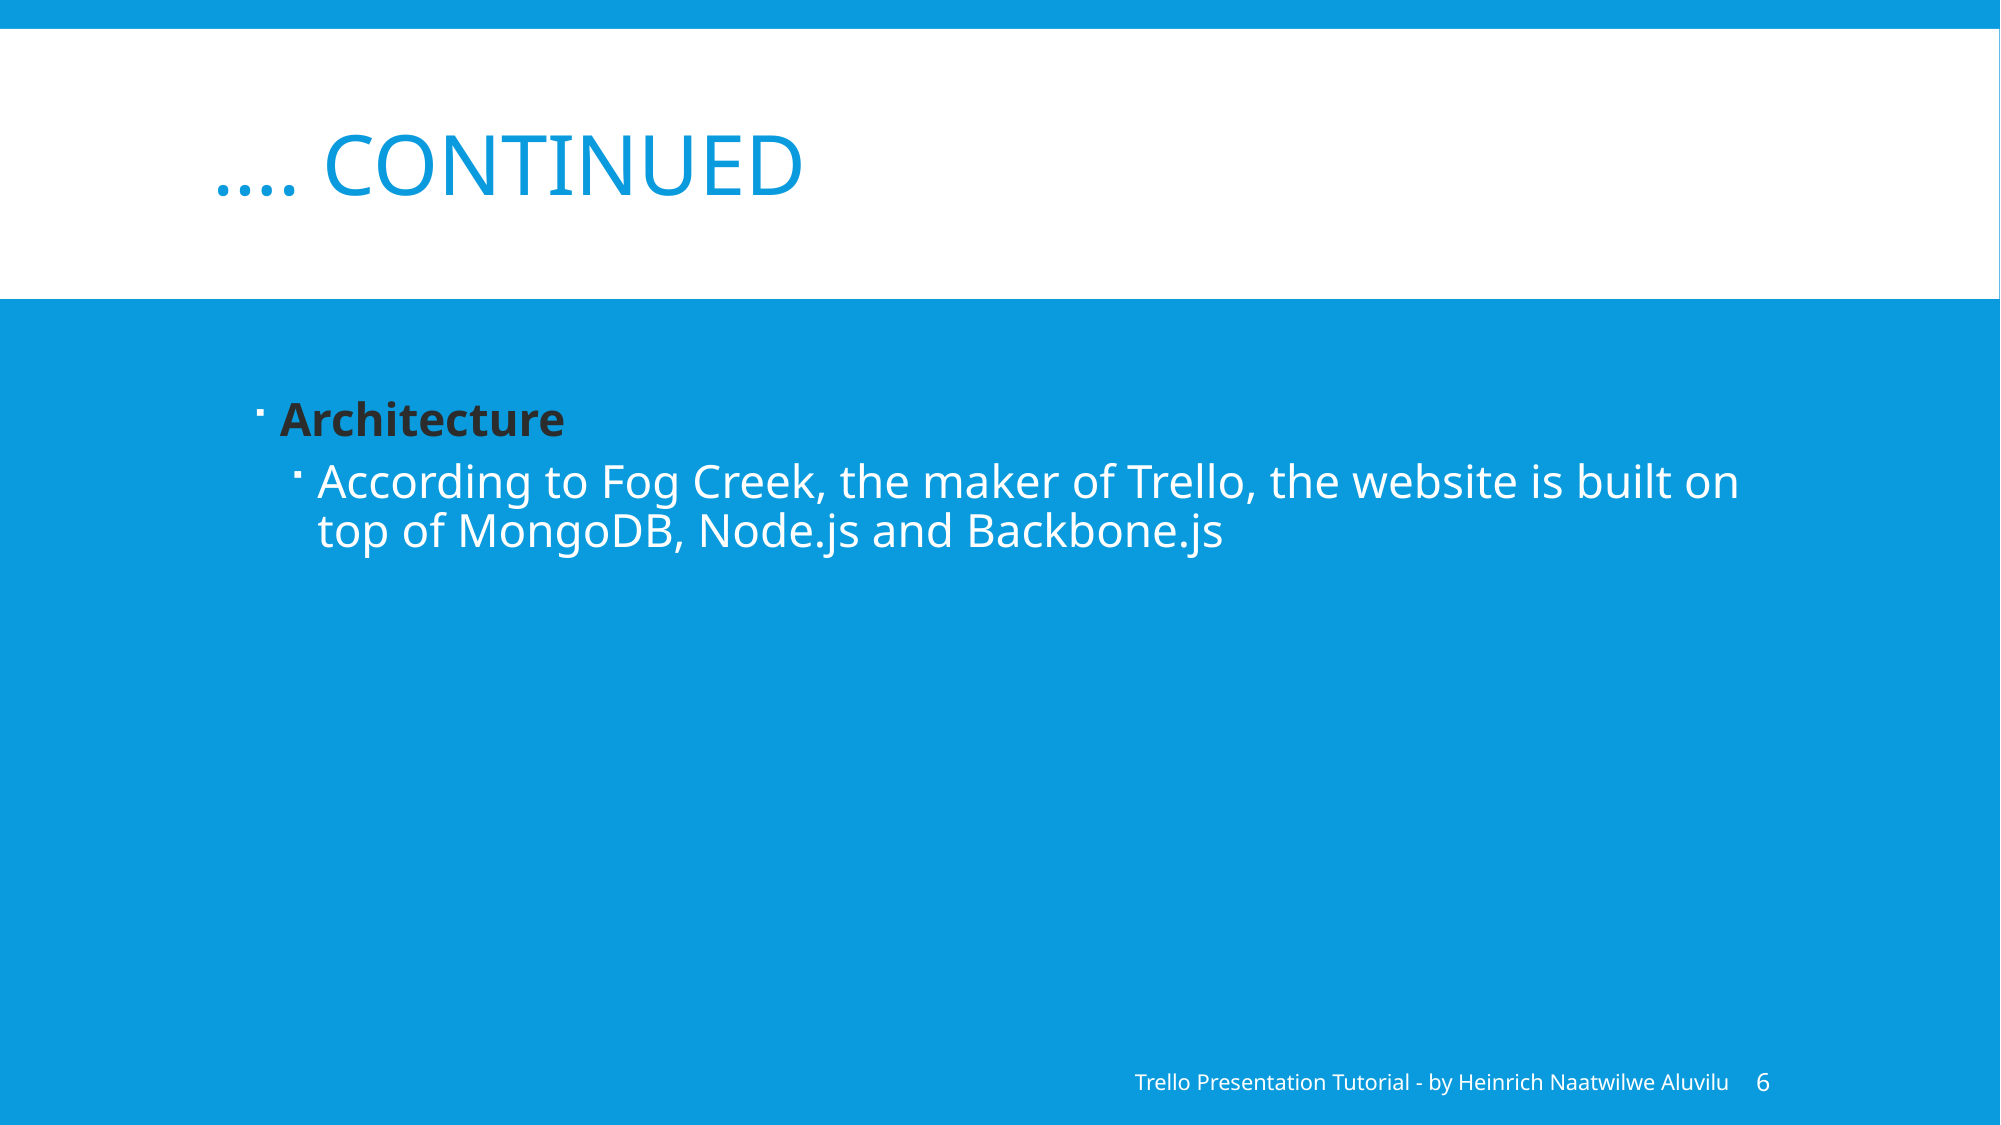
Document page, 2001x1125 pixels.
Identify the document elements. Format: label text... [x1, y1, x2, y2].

title …. continued [197, 46, 1803, 295]
footer Trello Presentation Tutorial - by Heinrich Naatwilwe Aluvilu [918, 1053, 1746, 1114]
list Architecture According to Fog Creek, the maker of Trello, the website is built on top of MongoDB, Node.js and Backbone.js [197, 329, 1803, 1020]
slide_number 6 [1748, 1053, 1904, 1114]
